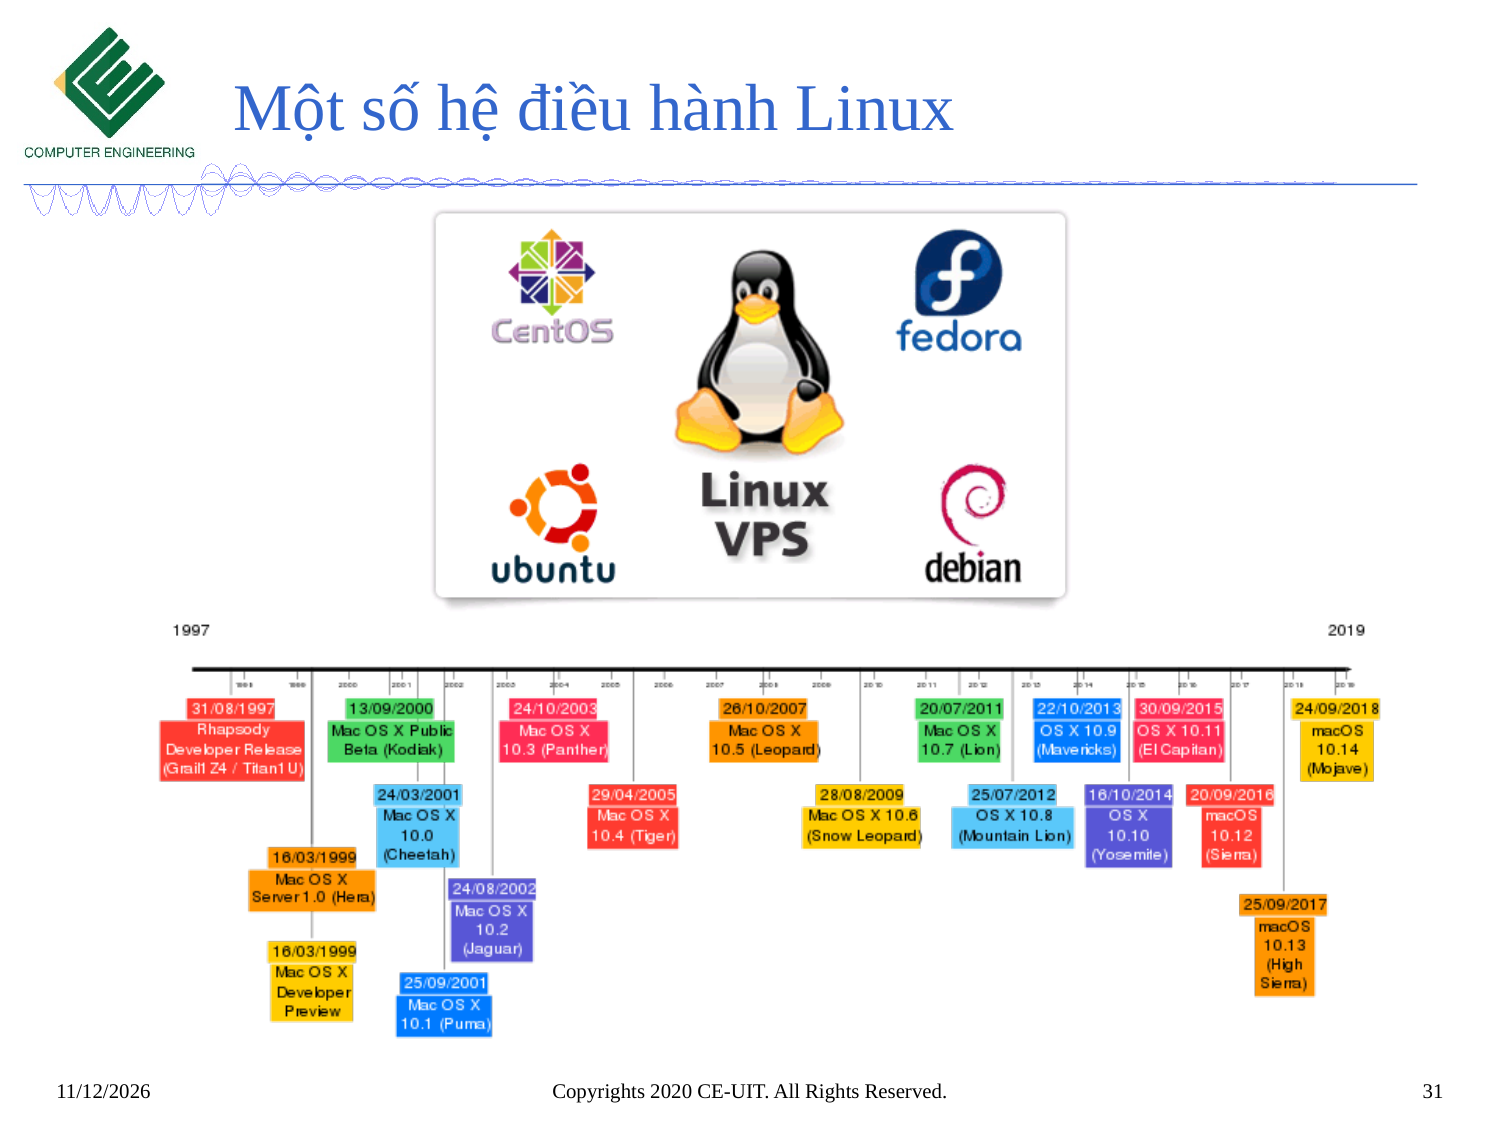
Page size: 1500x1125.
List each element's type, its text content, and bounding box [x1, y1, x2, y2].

picture [149, 614, 1399, 1048]
slide_number 31 [1211, 1070, 1459, 1118]
picture [29, 207, 1339, 613]
footer Copyrights 2020 CE-UIT. All Rights Reserved. [288, 1070, 1211, 1118]
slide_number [41, 1070, 288, 1118]
picture [17, 0, 201, 184]
title Một số hệ điều hành Linux [218, 46, 1426, 162]
